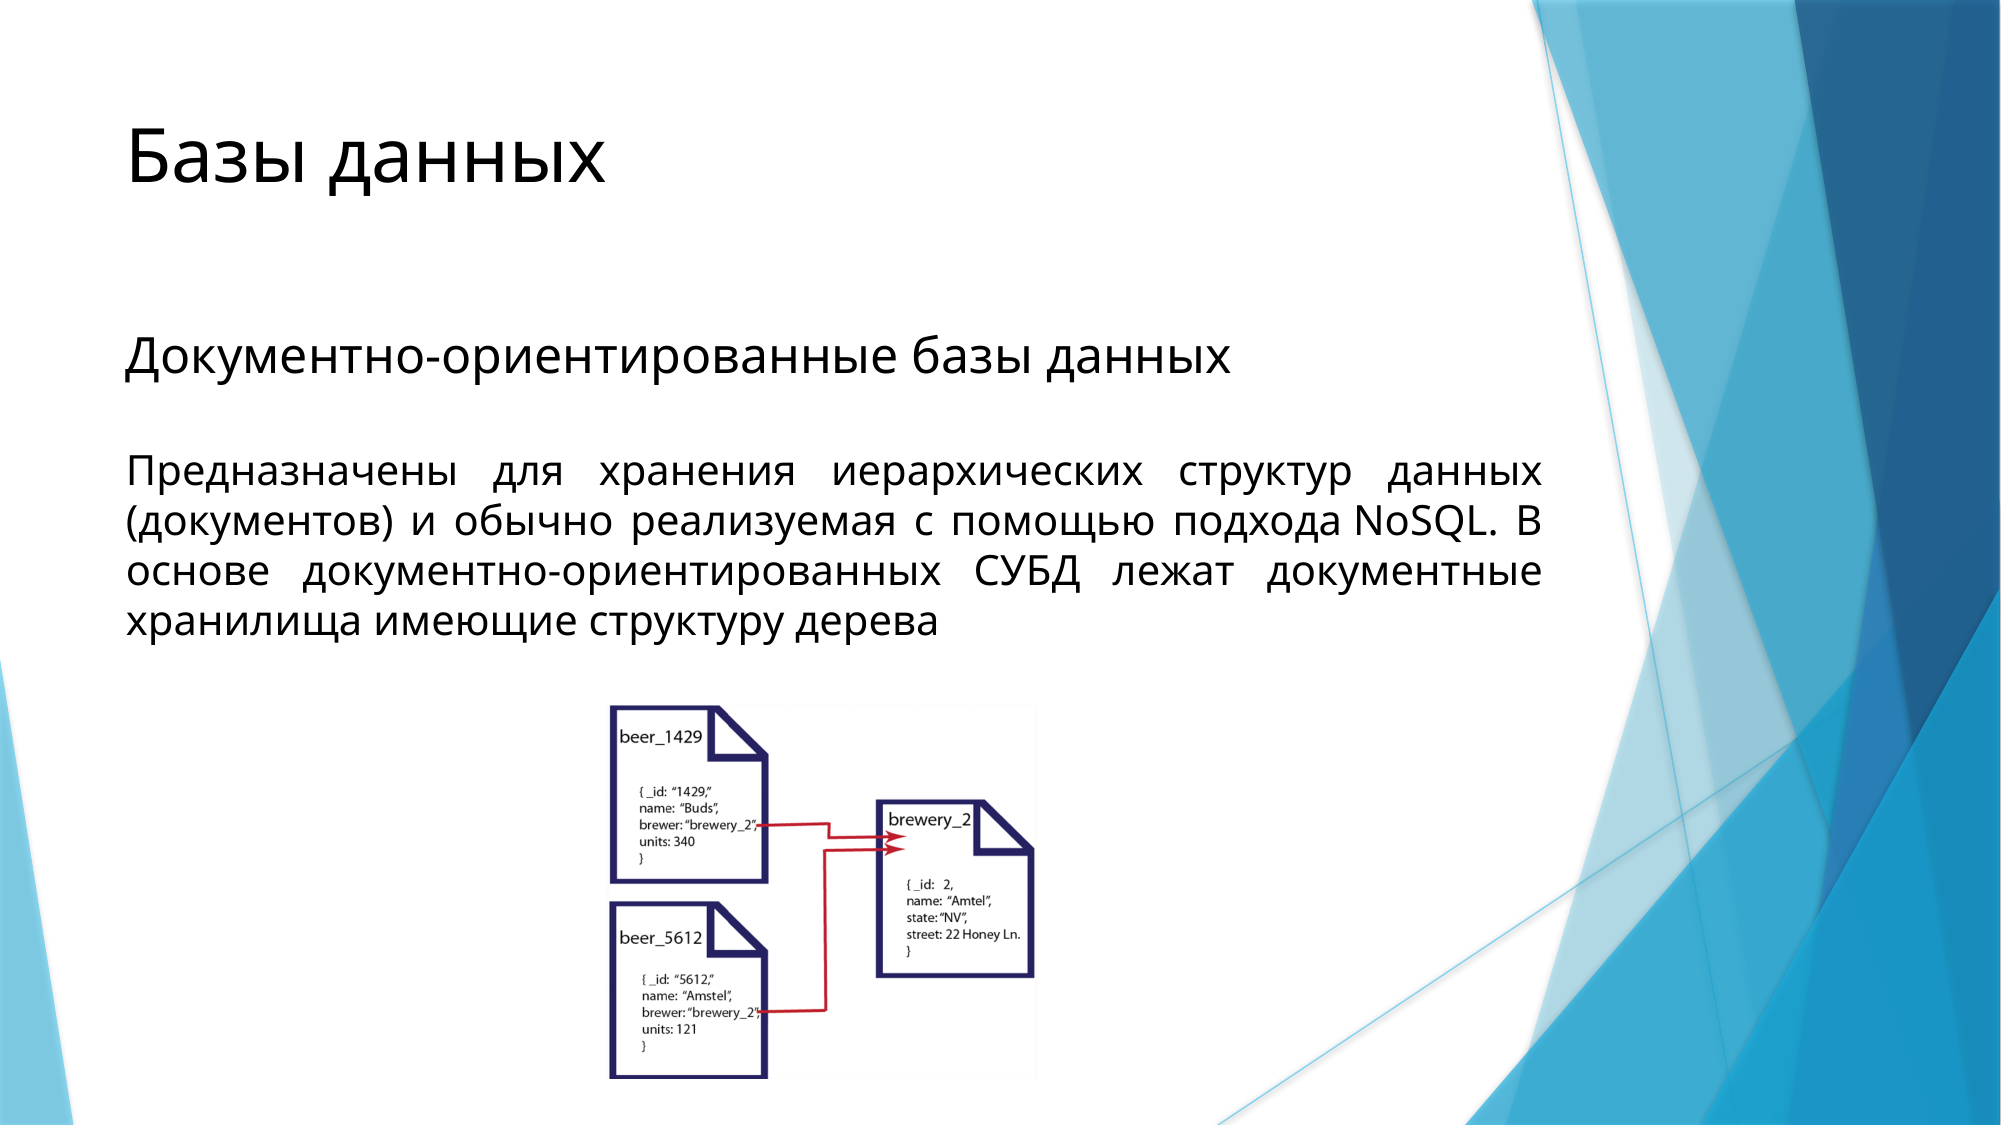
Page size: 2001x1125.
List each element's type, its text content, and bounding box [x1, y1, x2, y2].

picture [604, 702, 1037, 1079]
text_box Документно-ориентированные базы данных Предназначены для хранения иерархических структур данных (документов) и обычно реализуемая с помощью подхода NoSQL. В основе документно-ориентированных СУБД лежат документные хранилища имеющие структуру дерева [111, 316, 1558, 652]
text_box Базы данных [111, 99, 1522, 316]
